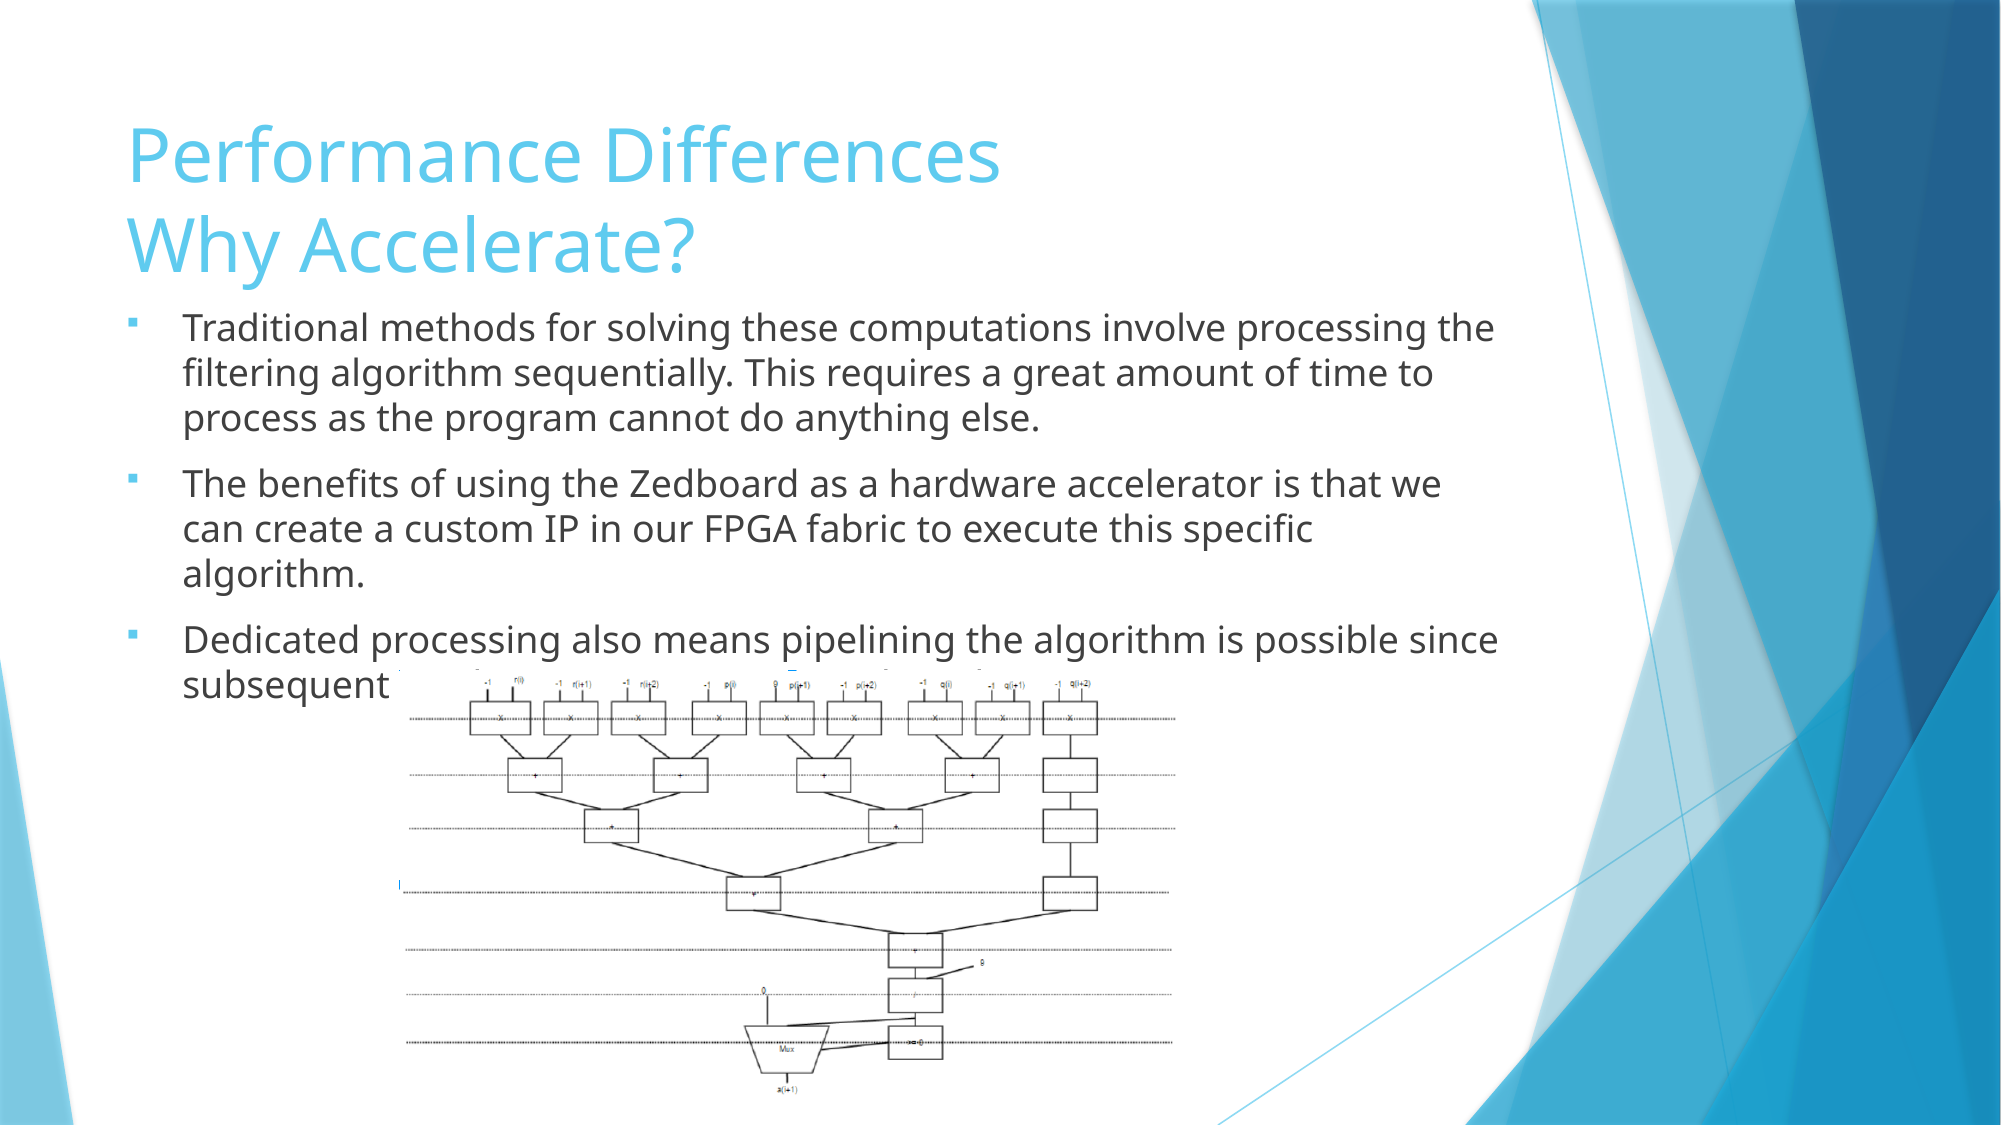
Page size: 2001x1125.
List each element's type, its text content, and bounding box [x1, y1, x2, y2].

title Performance Differences Why Accelerate? [111, 99, 1522, 296]
picture [399, 669, 1180, 1096]
list Traditional methods for solving these computations involve processing the filtering algorithm sequentially. This requires a great amount of time to process as the program cannot do anything else. The benefits of using the Zedboard as a hardware accelerator is that we can create a custom IP in our FPGA fabric to execute this specific algorithm. Dedicated processing also means pipelining the algorithm is possible since subsequent pixels require previous pixels in the image. [111, 296, 1522, 701]
